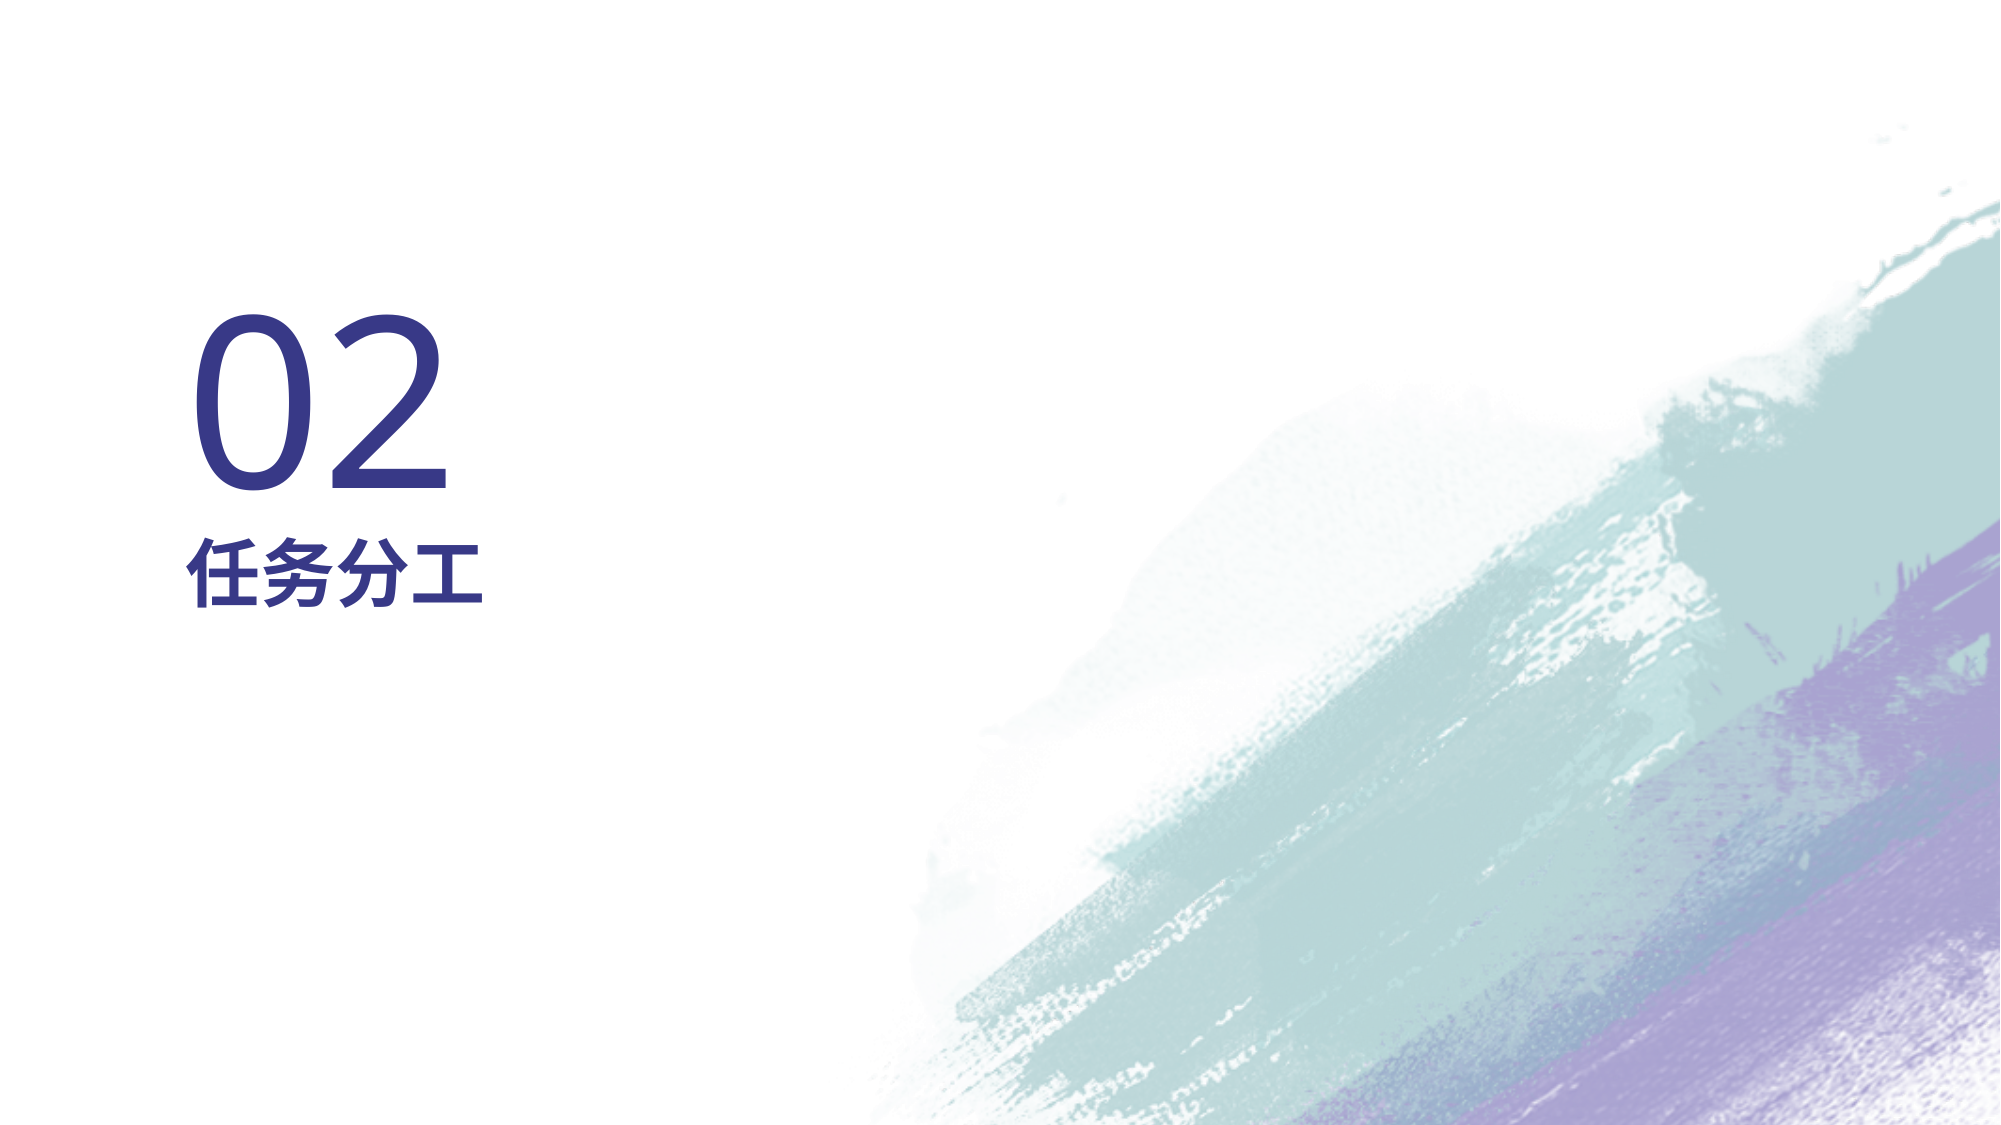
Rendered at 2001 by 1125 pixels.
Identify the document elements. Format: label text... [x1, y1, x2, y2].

picture [778, 0, 2000, 1125]
text_box 任务分工 [170, 519, 778, 625]
text_box 02 [170, 241, 548, 519]
